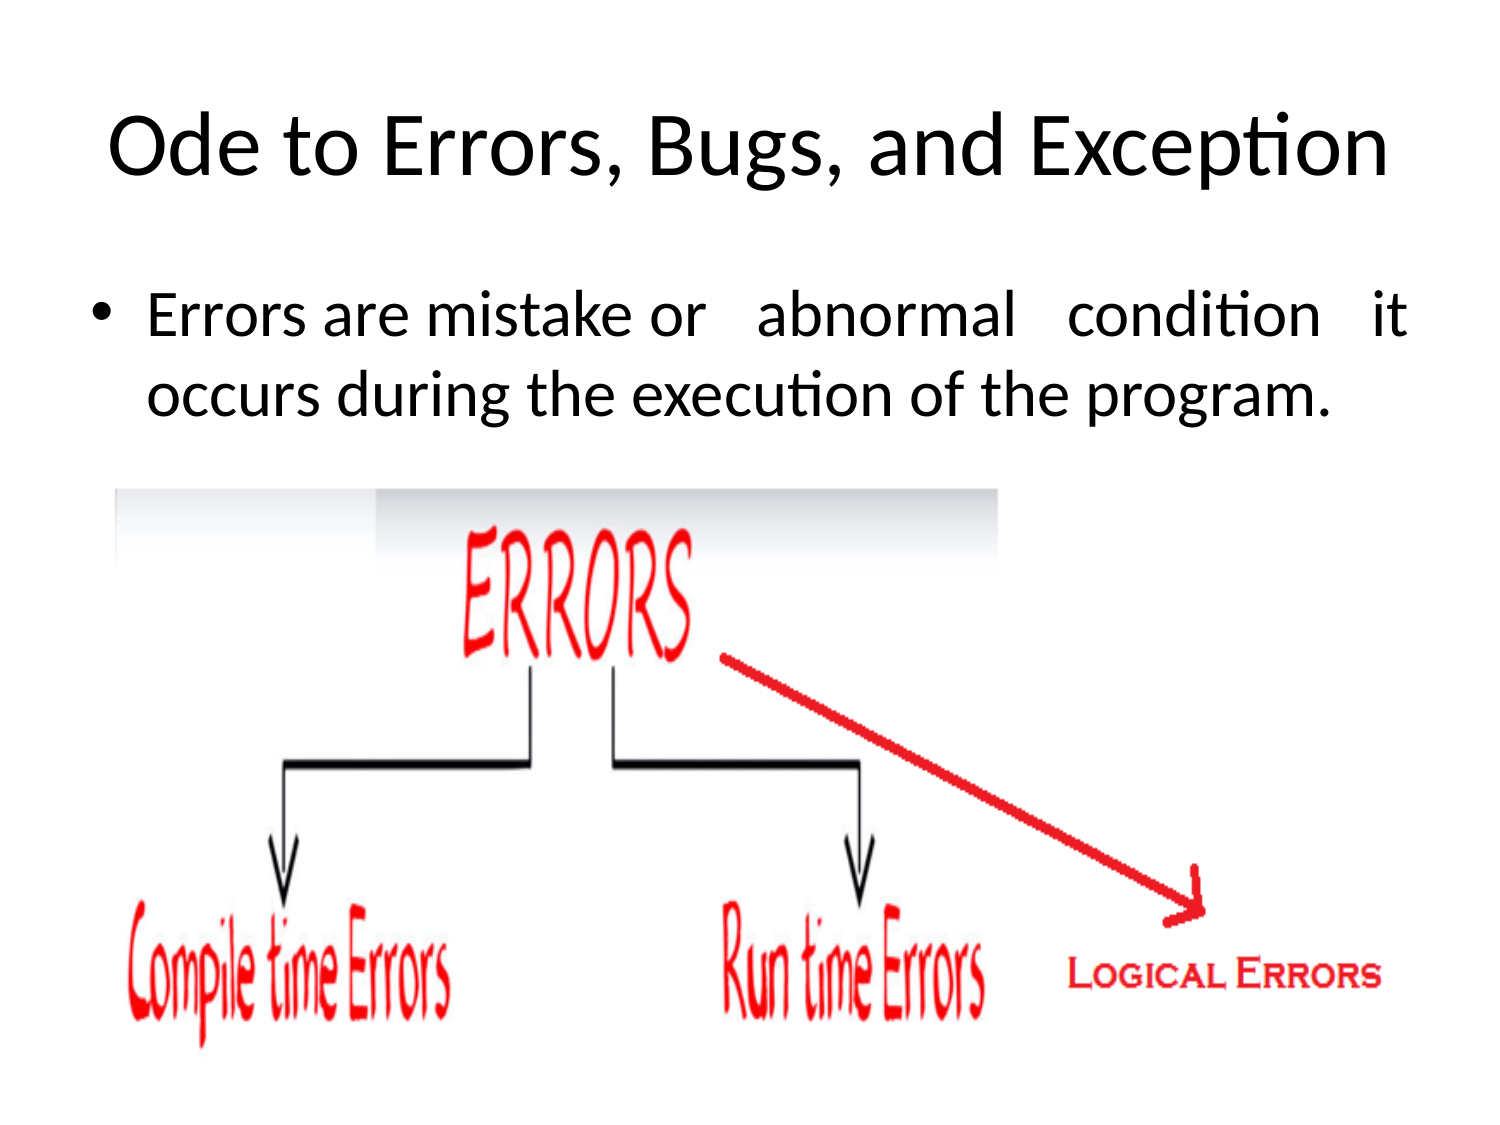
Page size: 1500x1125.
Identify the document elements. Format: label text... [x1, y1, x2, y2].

picture [112, 487, 1401, 1076]
list Errors are mistake or abnormal condition it occurs during the execution of the program. [75, 262, 1425, 1005]
title Ode to Errors, Bugs, and Exception [75, 45, 1425, 233]
